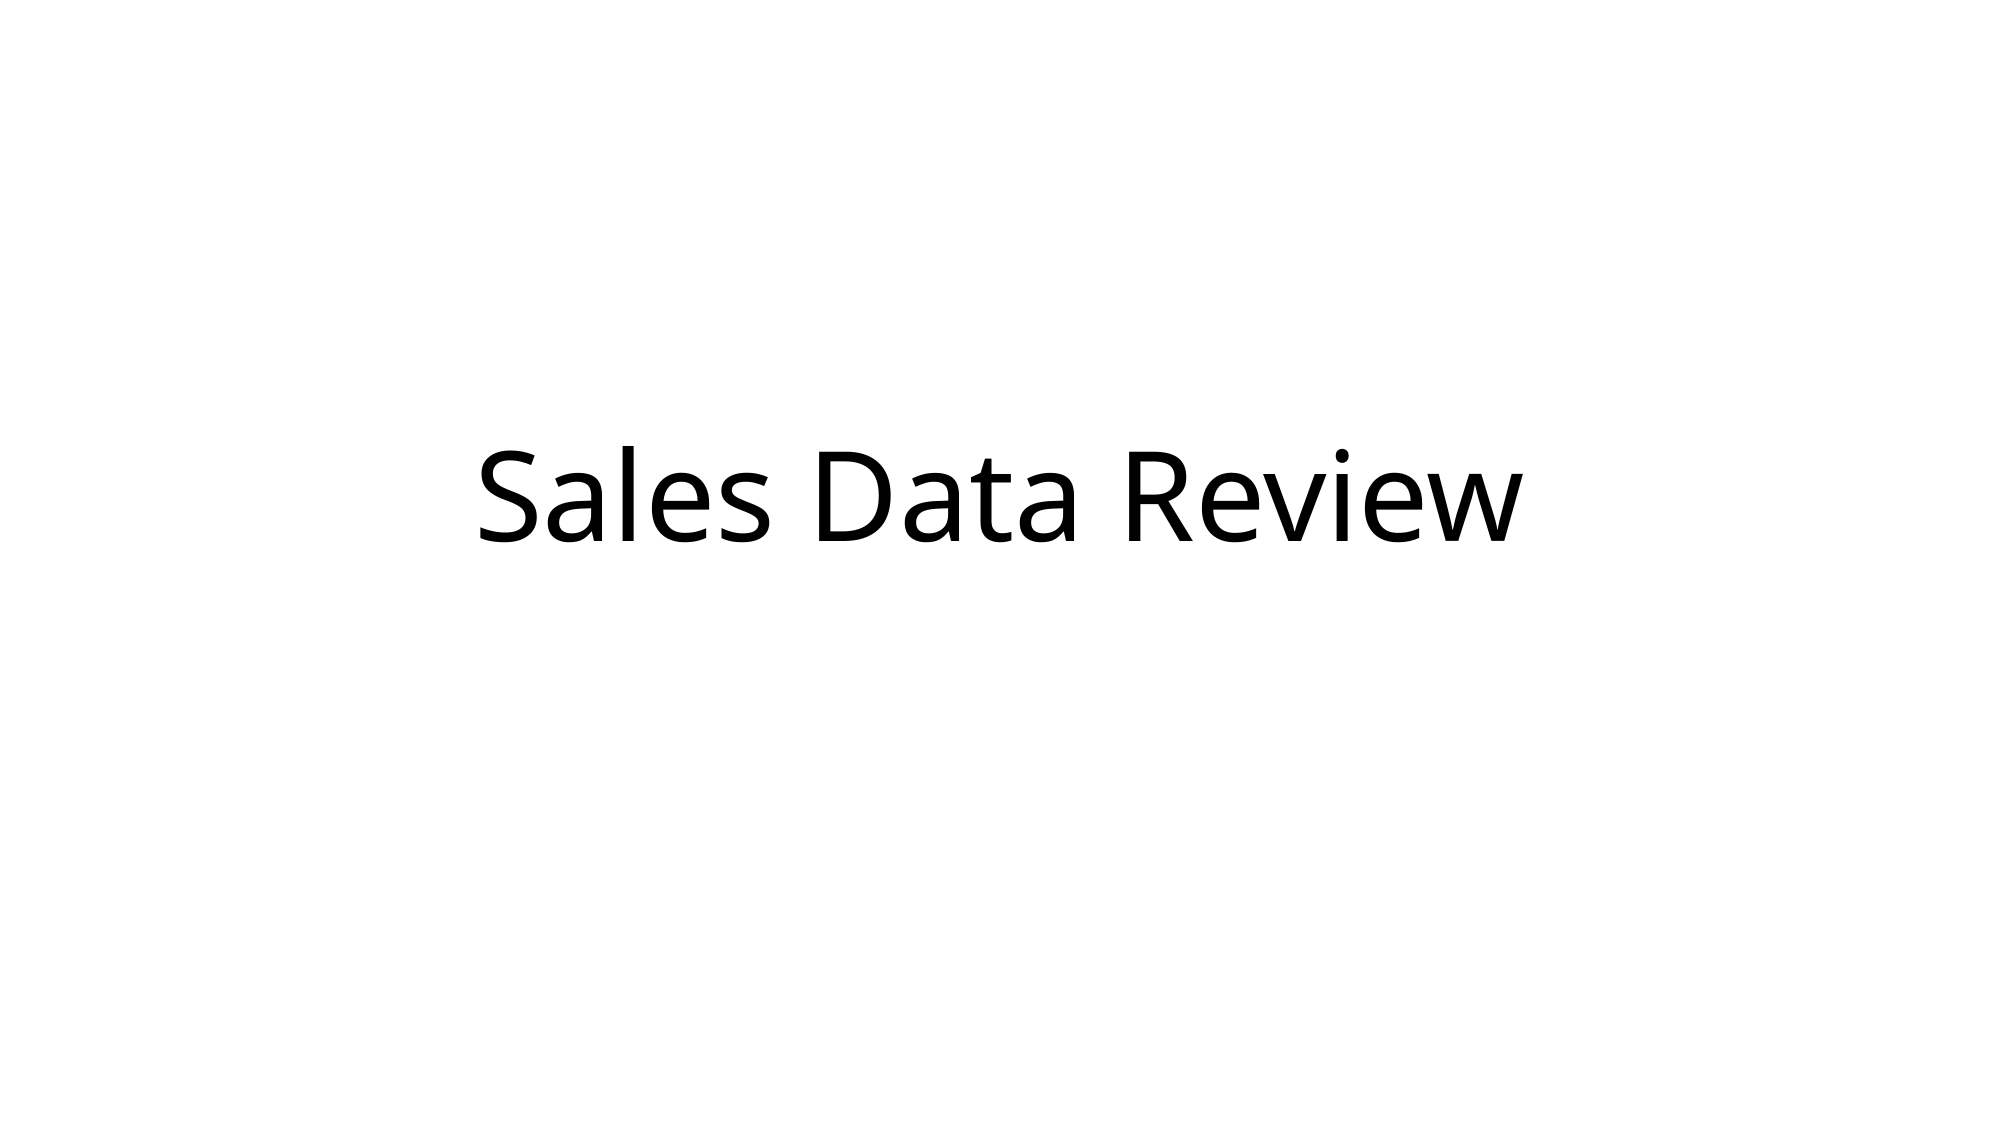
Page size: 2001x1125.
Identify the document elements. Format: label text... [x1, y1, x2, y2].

title Sales Data Review [249, 184, 1750, 576]
